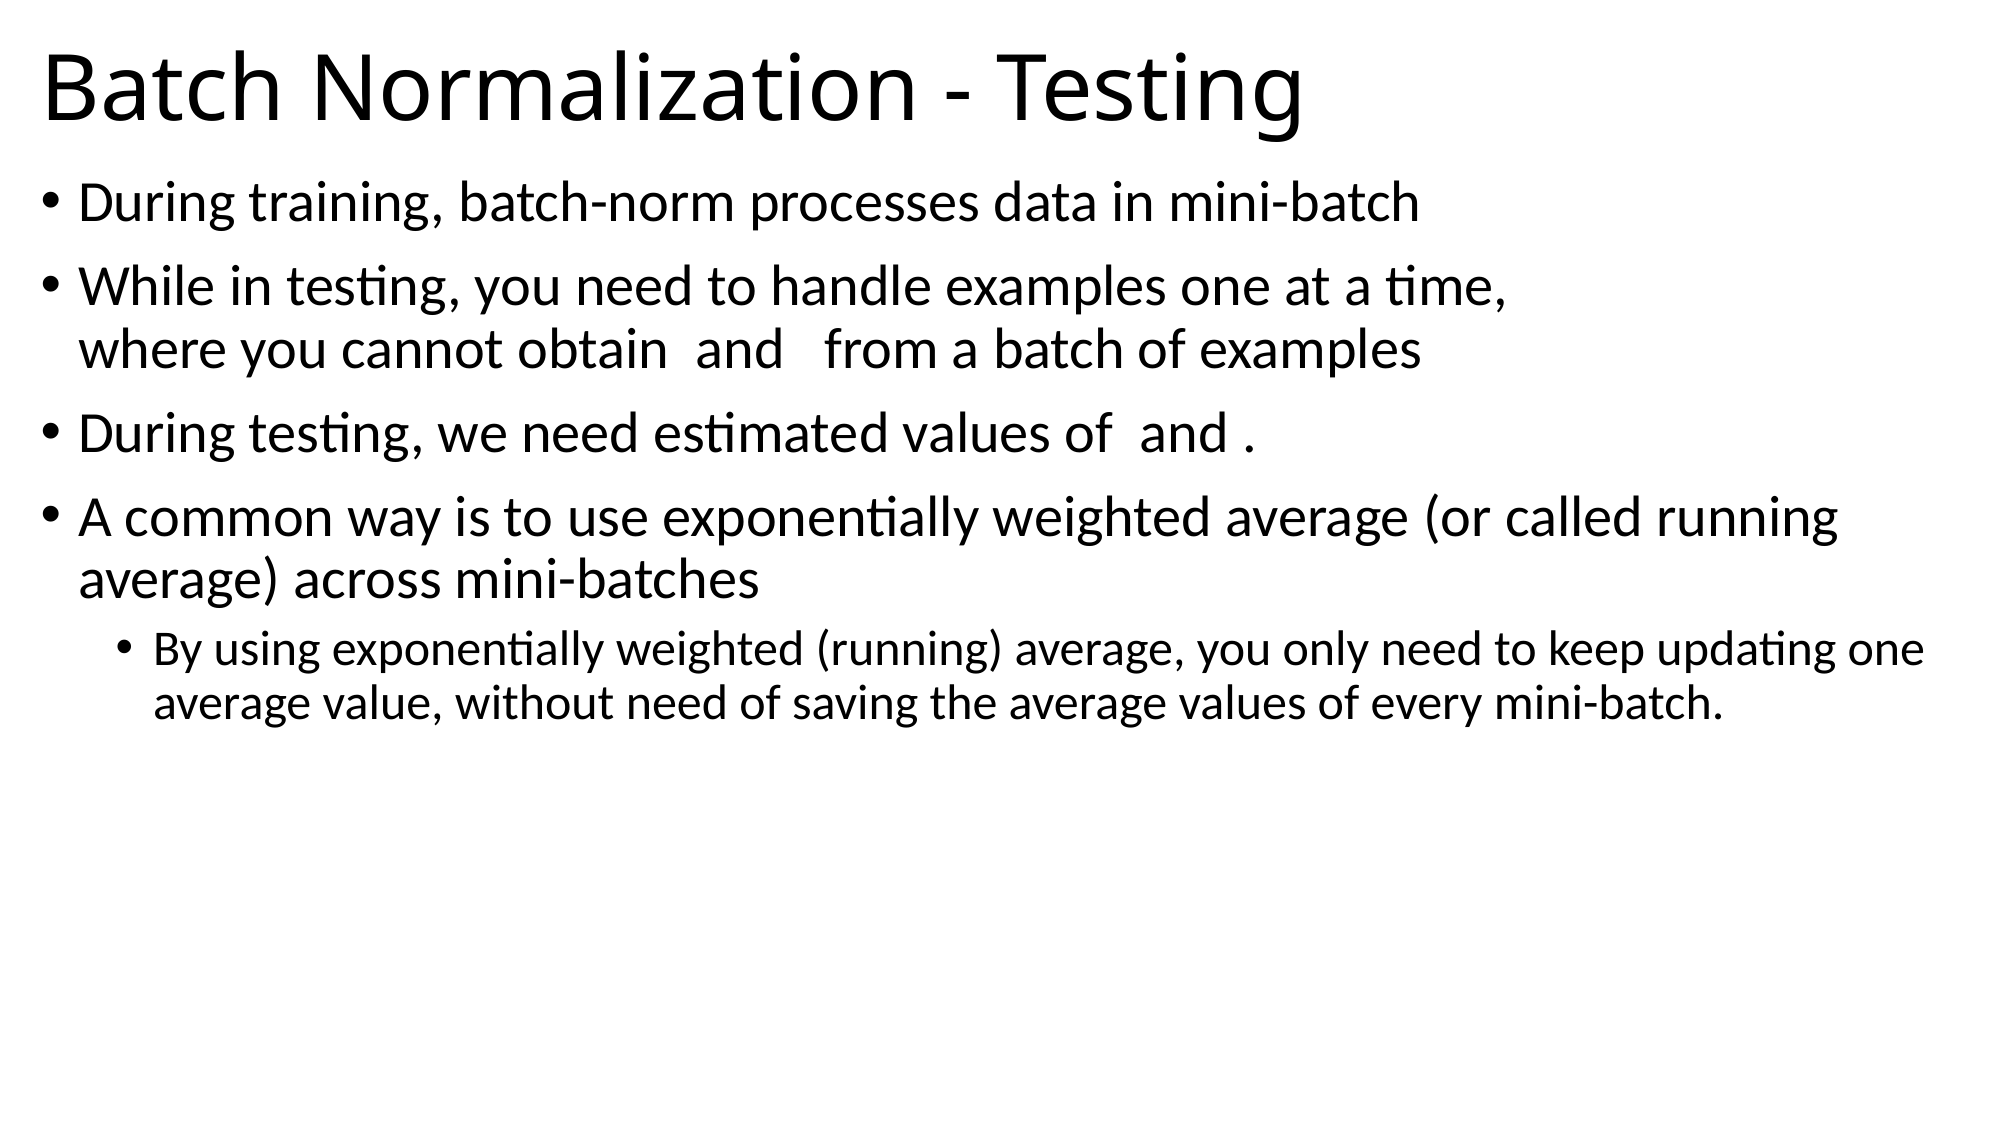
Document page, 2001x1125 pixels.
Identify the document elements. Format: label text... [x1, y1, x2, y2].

title Batch Normalization - Testing [25, 21, 1863, 161]
